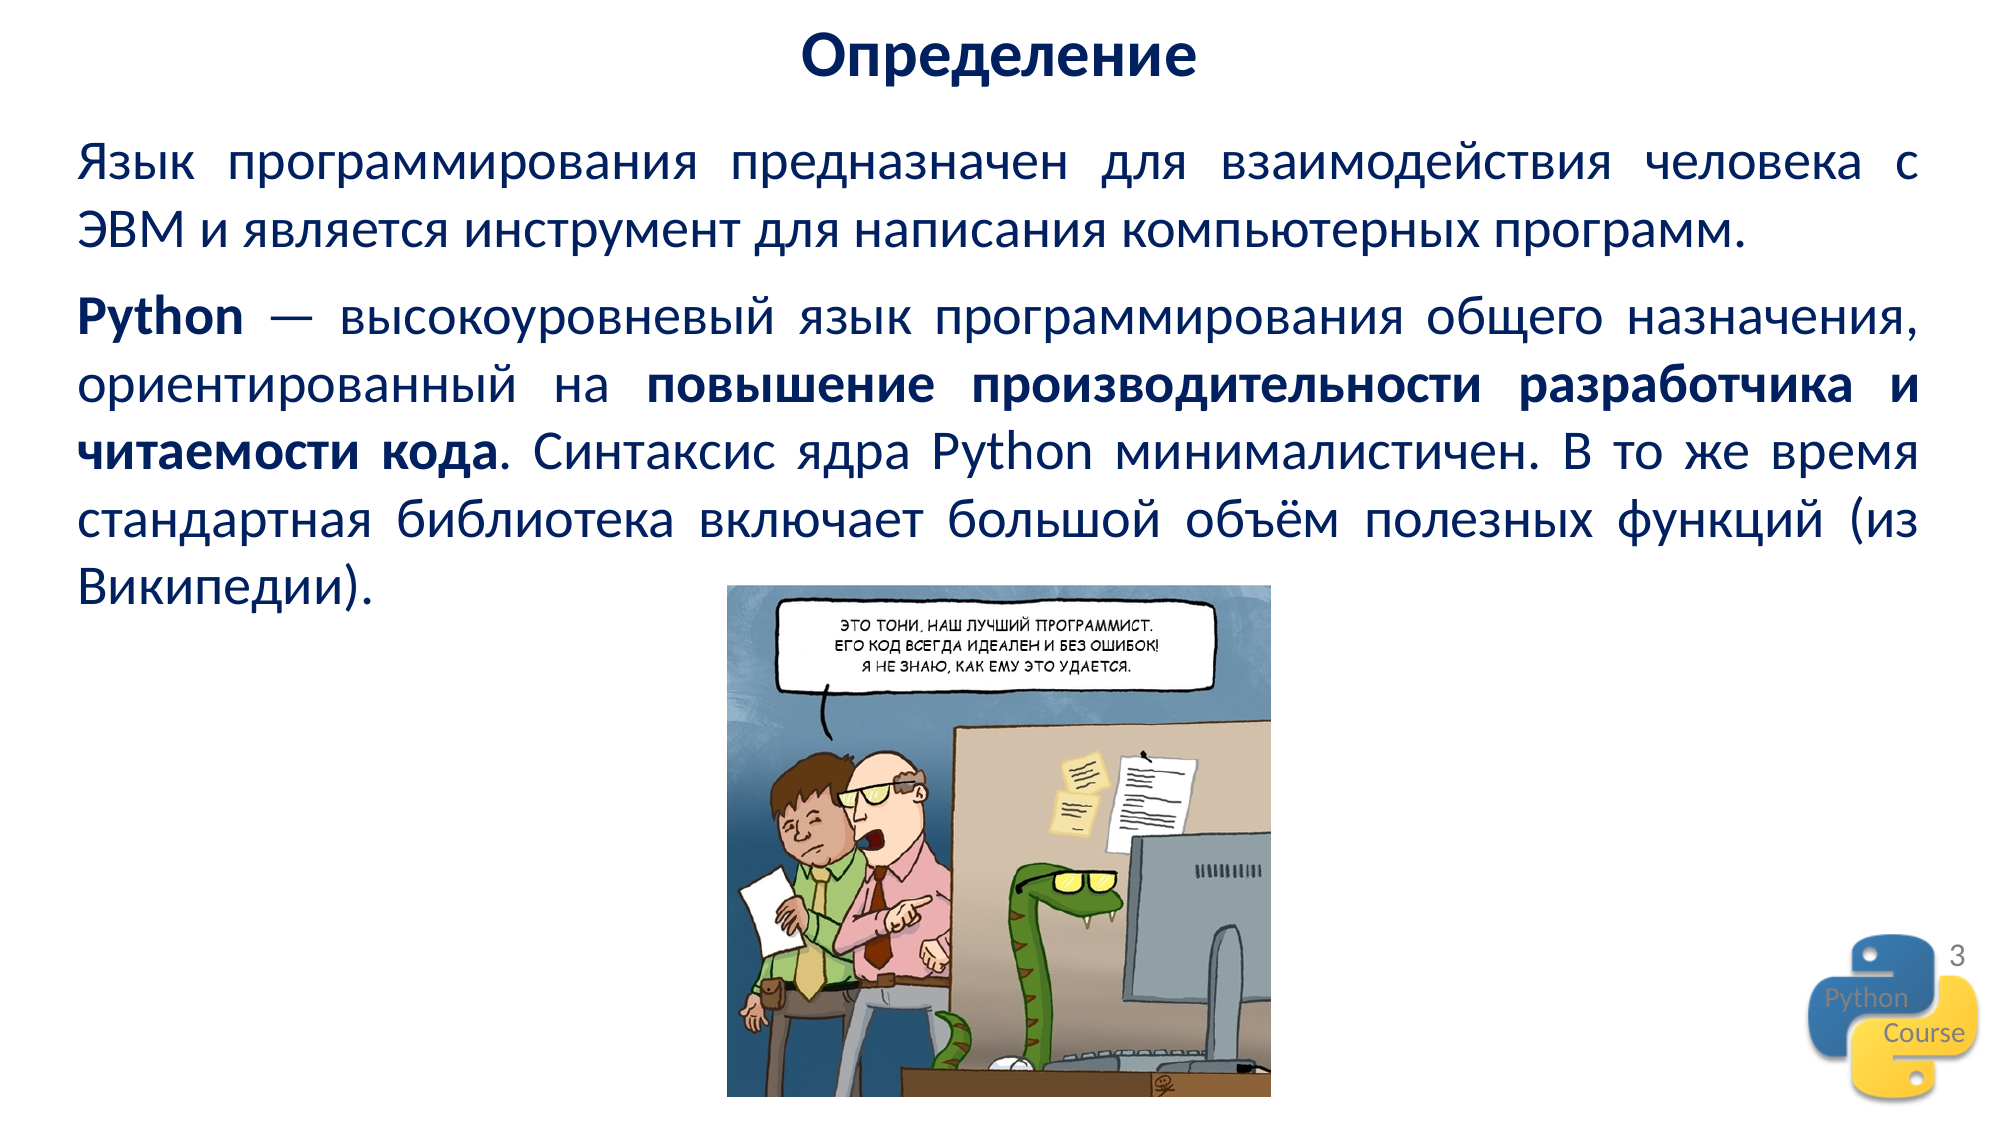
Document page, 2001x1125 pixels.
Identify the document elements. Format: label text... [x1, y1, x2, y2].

text_box Язык программирования предназначен для взаимодействия человека с ЭВМ и является инструмент для написания компьютерных программ. Python — высокоуровневый язык программирования общего назначения, ориентированный на повышение производительности разработчика и читаемости кода. Синтаксис ядра Python минималистичен. В то же время стандартная библиотека включает большой объём полезных функций (из Википедии). [62, 116, 1936, 1097]
picture [1801, 932, 1985, 1110]
picture [727, 585, 1271, 1097]
title Определение [0, 2, 2000, 117]
